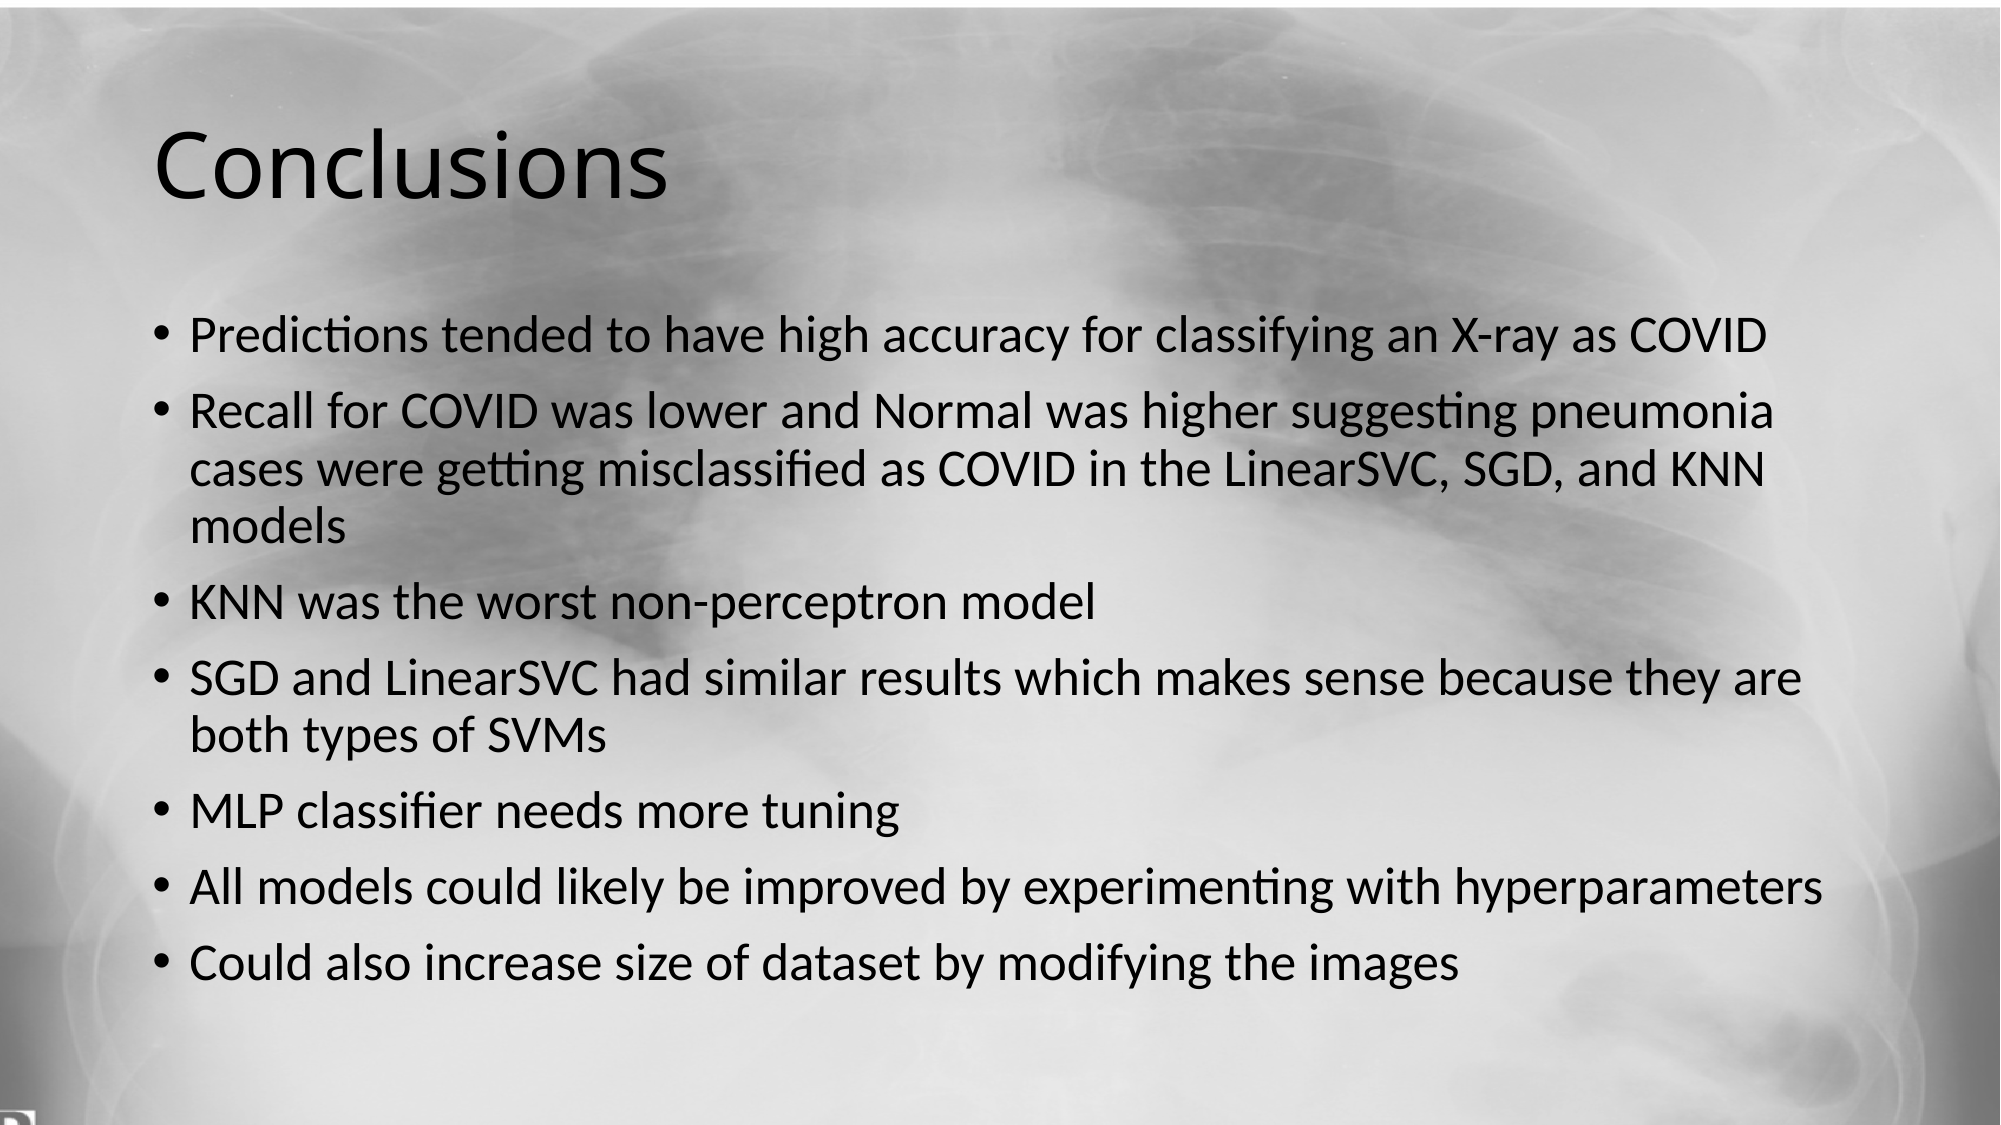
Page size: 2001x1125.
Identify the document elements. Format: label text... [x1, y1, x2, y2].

title Conclusions [137, 59, 1863, 278]
list Predictions tended to have high accuracy for classifying an X-ray as COVID Recall for COVID was lower and Normal was higher suggesting pneumonia cases were getting misclassified as COVID in the LinearSVC, SGD, and KNN models KNN was the worst non-perceptron model SGD and LinearSVC had similar results which makes sense because they are both types of SVMs MLP classifier needs more tuning All models could likely be improved by experimenting with hyperparameters Could also increase size of dataset by modifying the images [137, 299, 1863, 1014]
